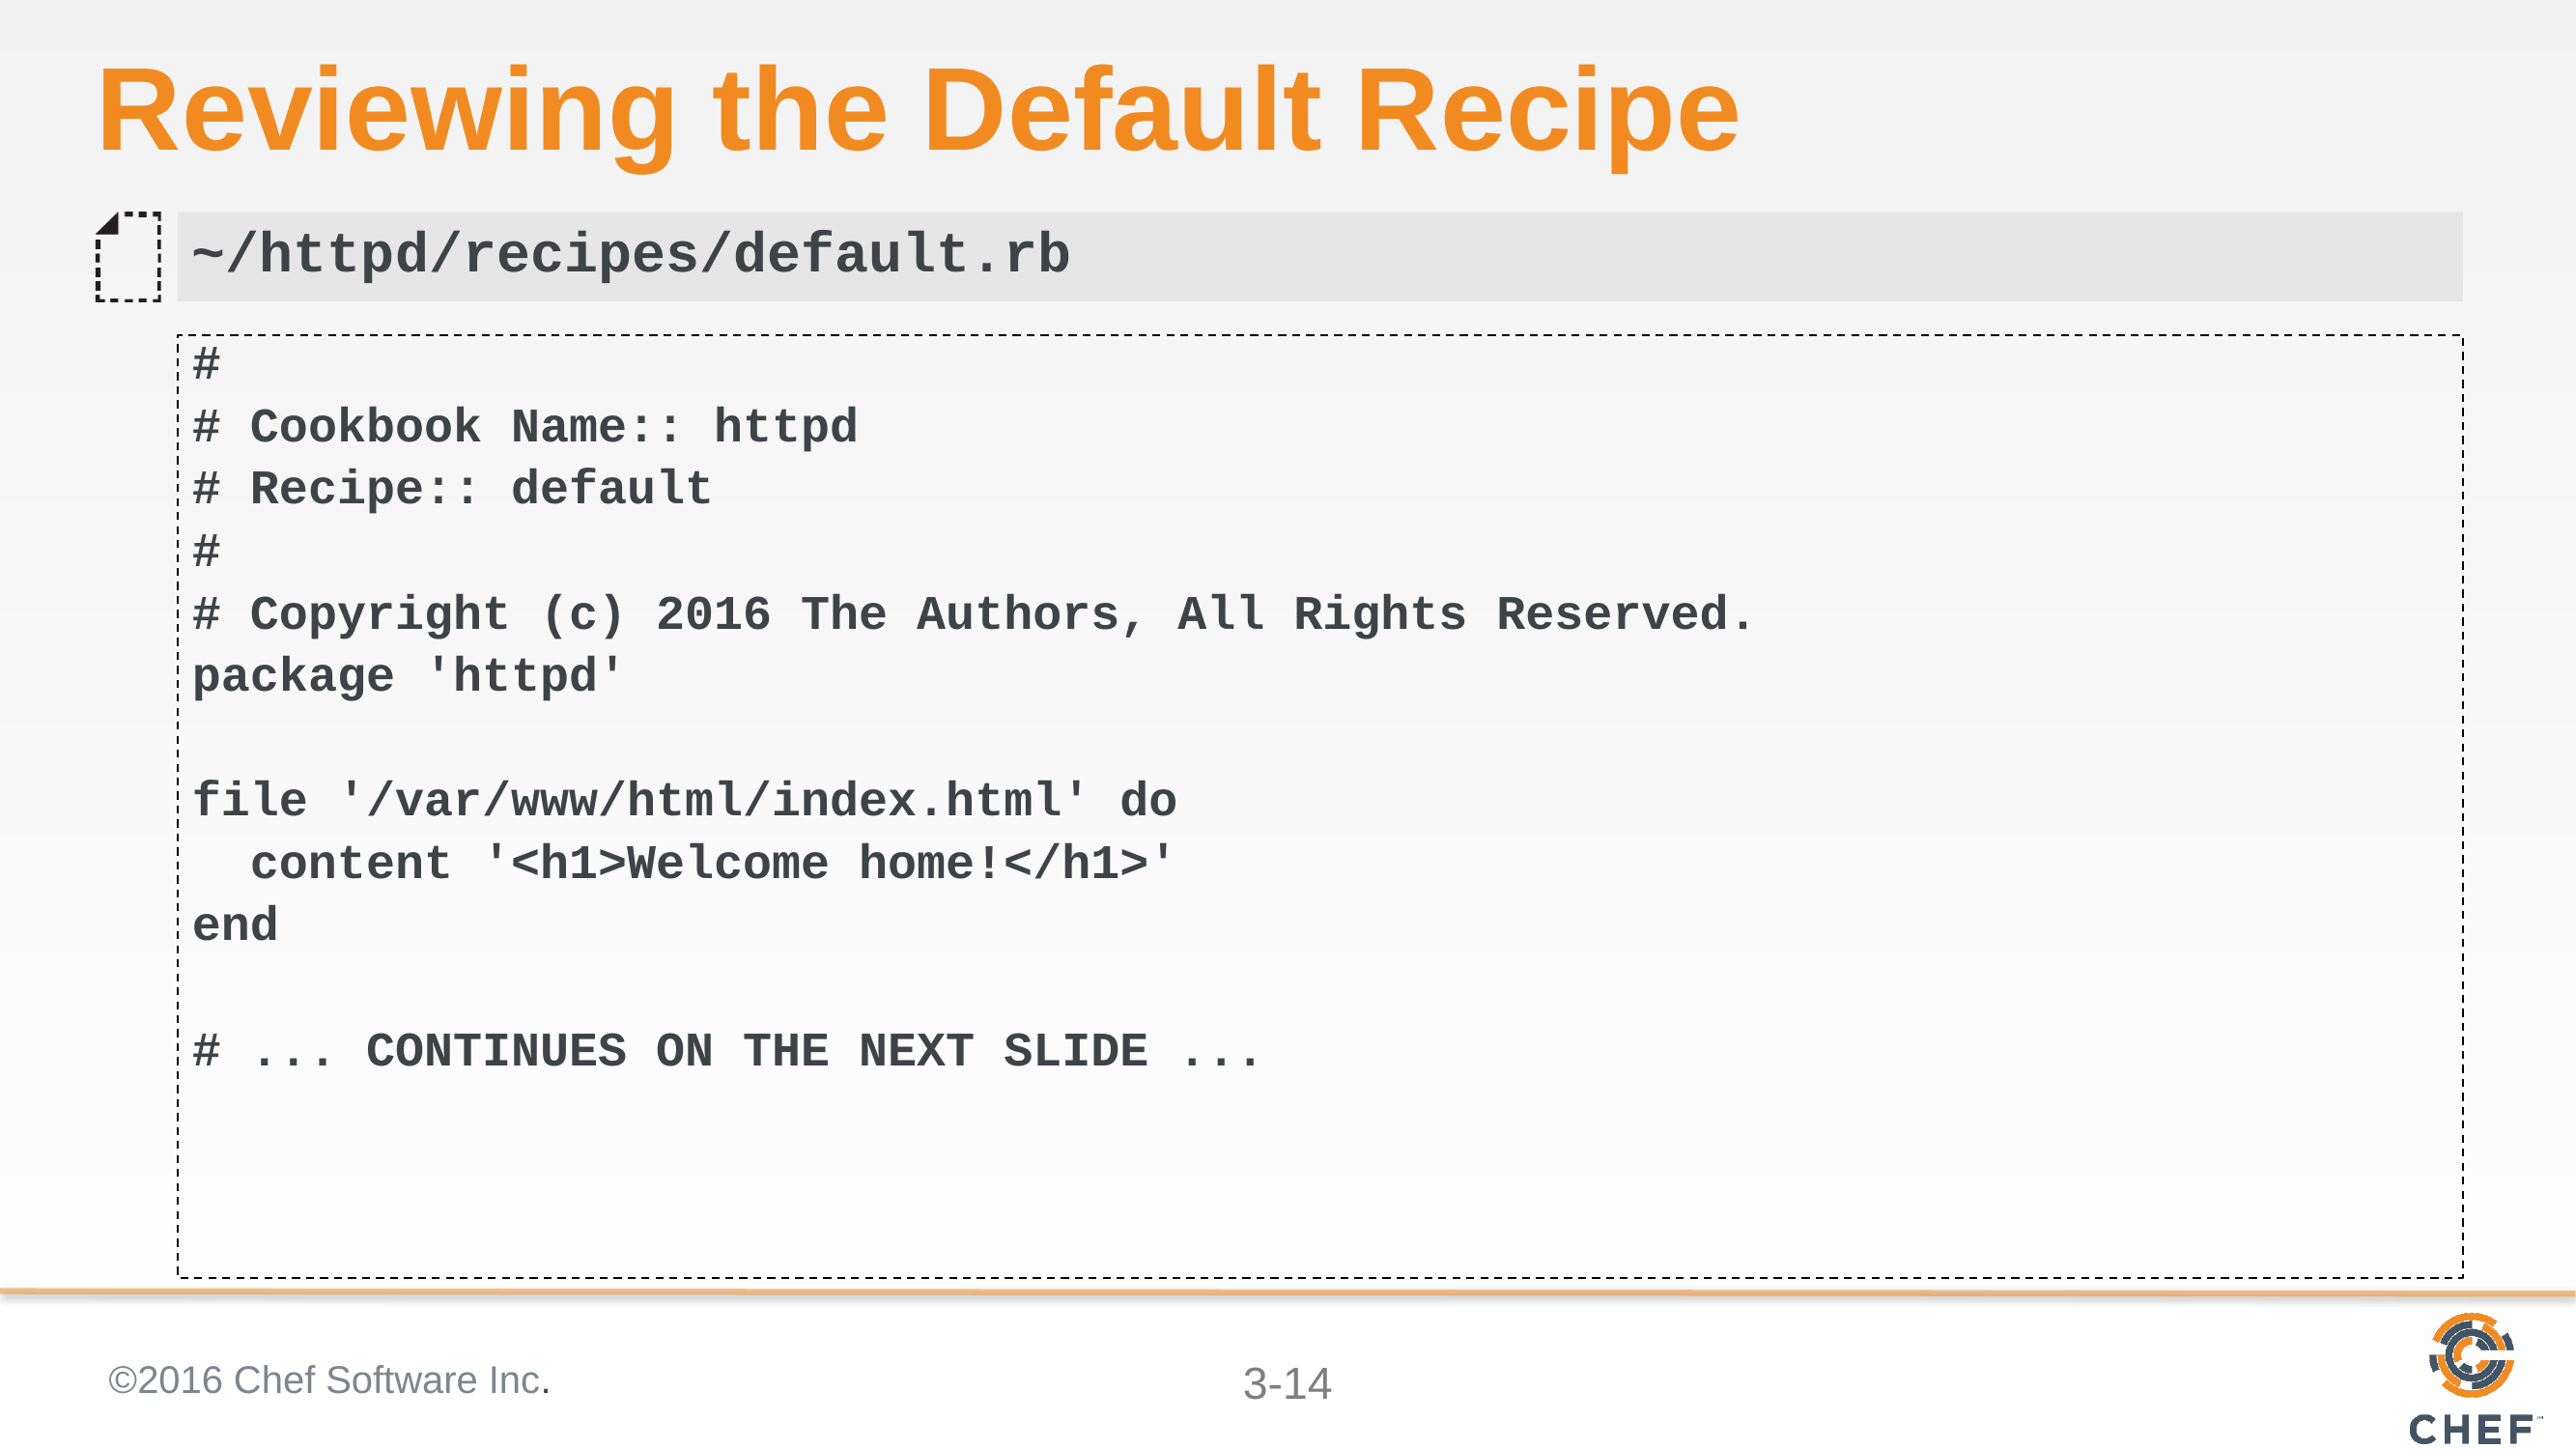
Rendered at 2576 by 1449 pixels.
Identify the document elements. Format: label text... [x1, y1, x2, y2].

title Reviewing the Default Recipe [96, 48, 2463, 180]
list ~/httpd/recipes/default.rb [177, 212, 2463, 302]
picture [2399, 1297, 2551, 1449]
list # # Cookbook Name:: httpd # Recipe:: default # # Copyright (c) 2016 The Authors, All Rights Reserved. package 'httpd' file '/var/www/html/index.html' do content '<h1>Welcome home!</h1>' end # ... CONTINUES ON THE NEXT SLIDE ... [177, 334, 2464, 1279]
